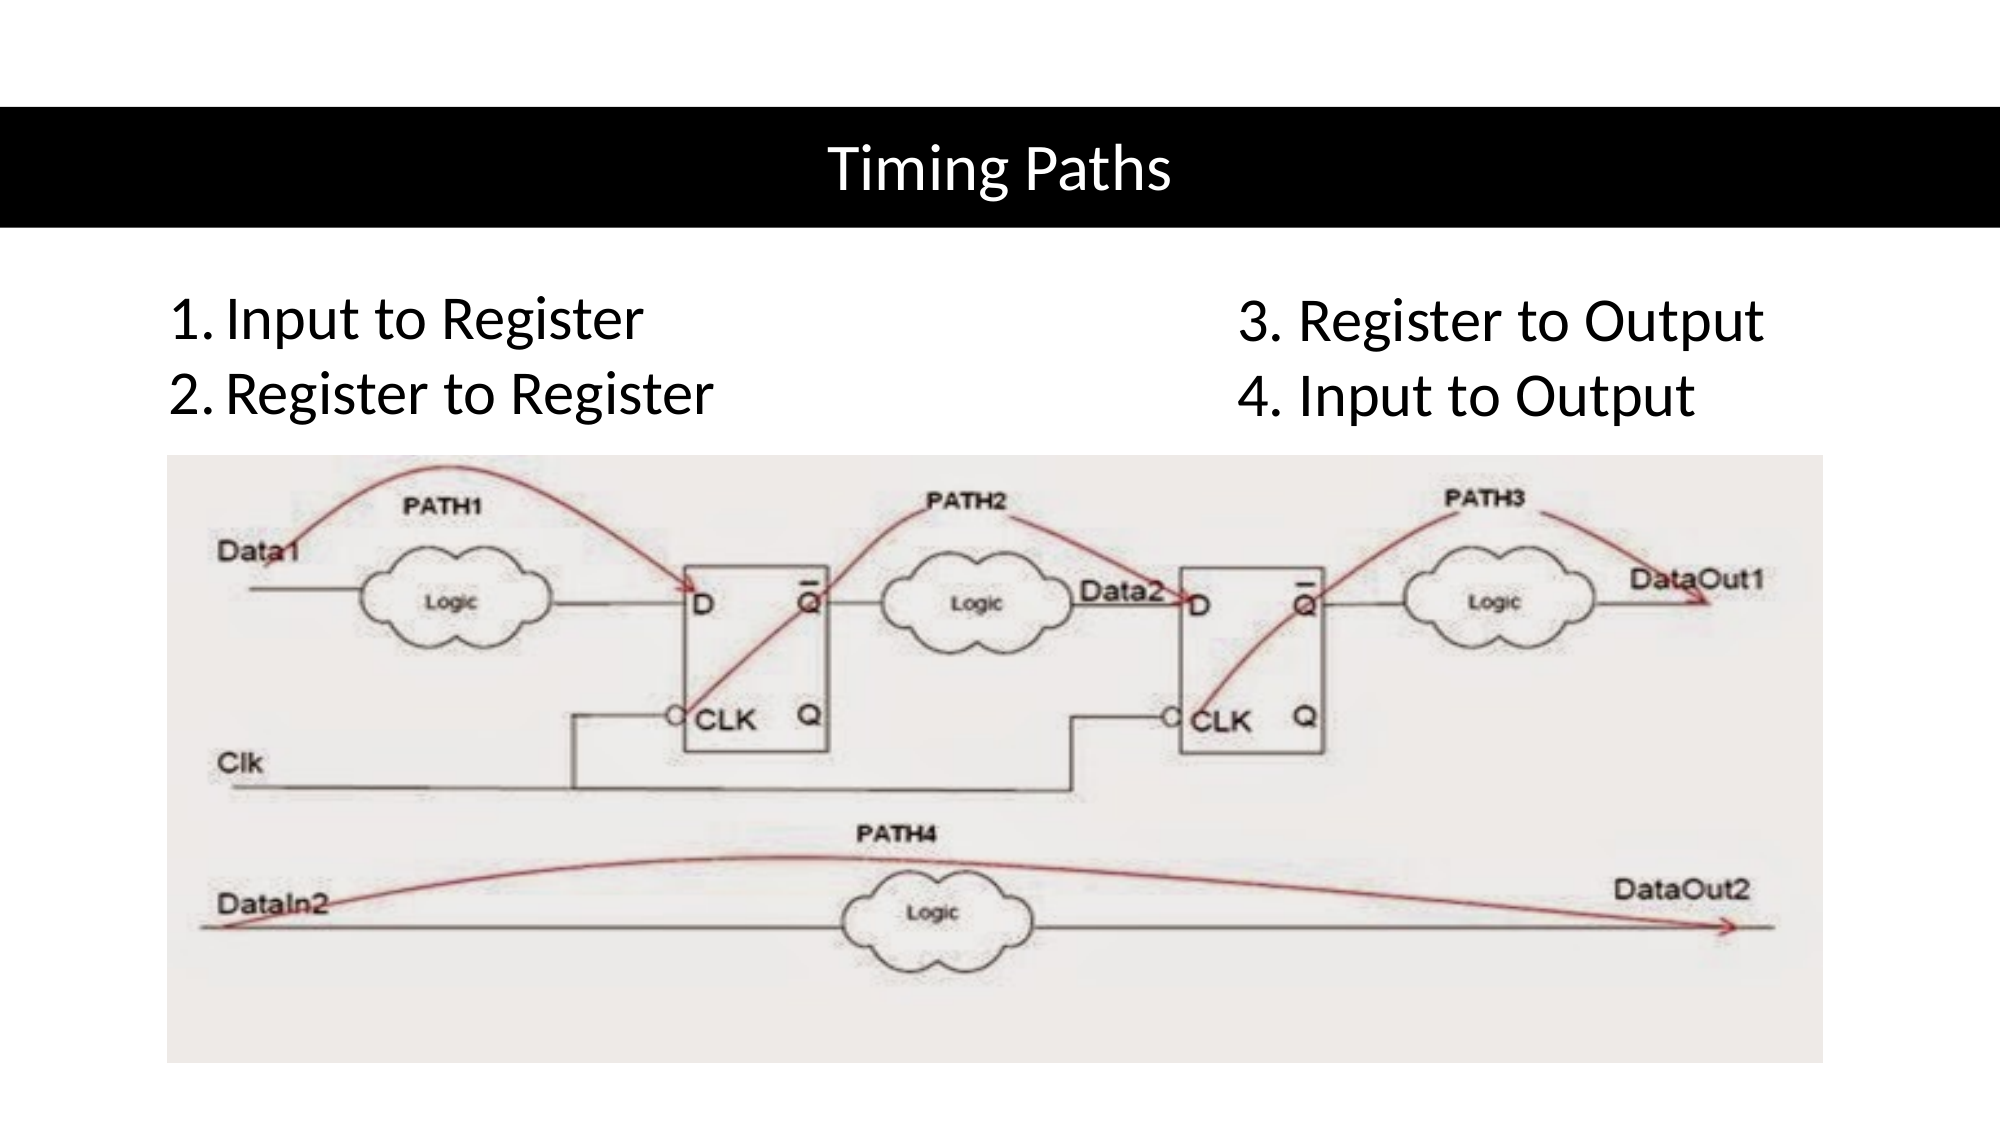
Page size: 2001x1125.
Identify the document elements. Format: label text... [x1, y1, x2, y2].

title Timing Paths [80, 107, 1920, 230]
text_box 3. Register to Output 4. Input to Output [1222, 271, 1817, 437]
text_box [0, 106, 2000, 228]
text_box Input to Register Register to Register [154, 269, 792, 435]
picture [167, 455, 1823, 1063]
